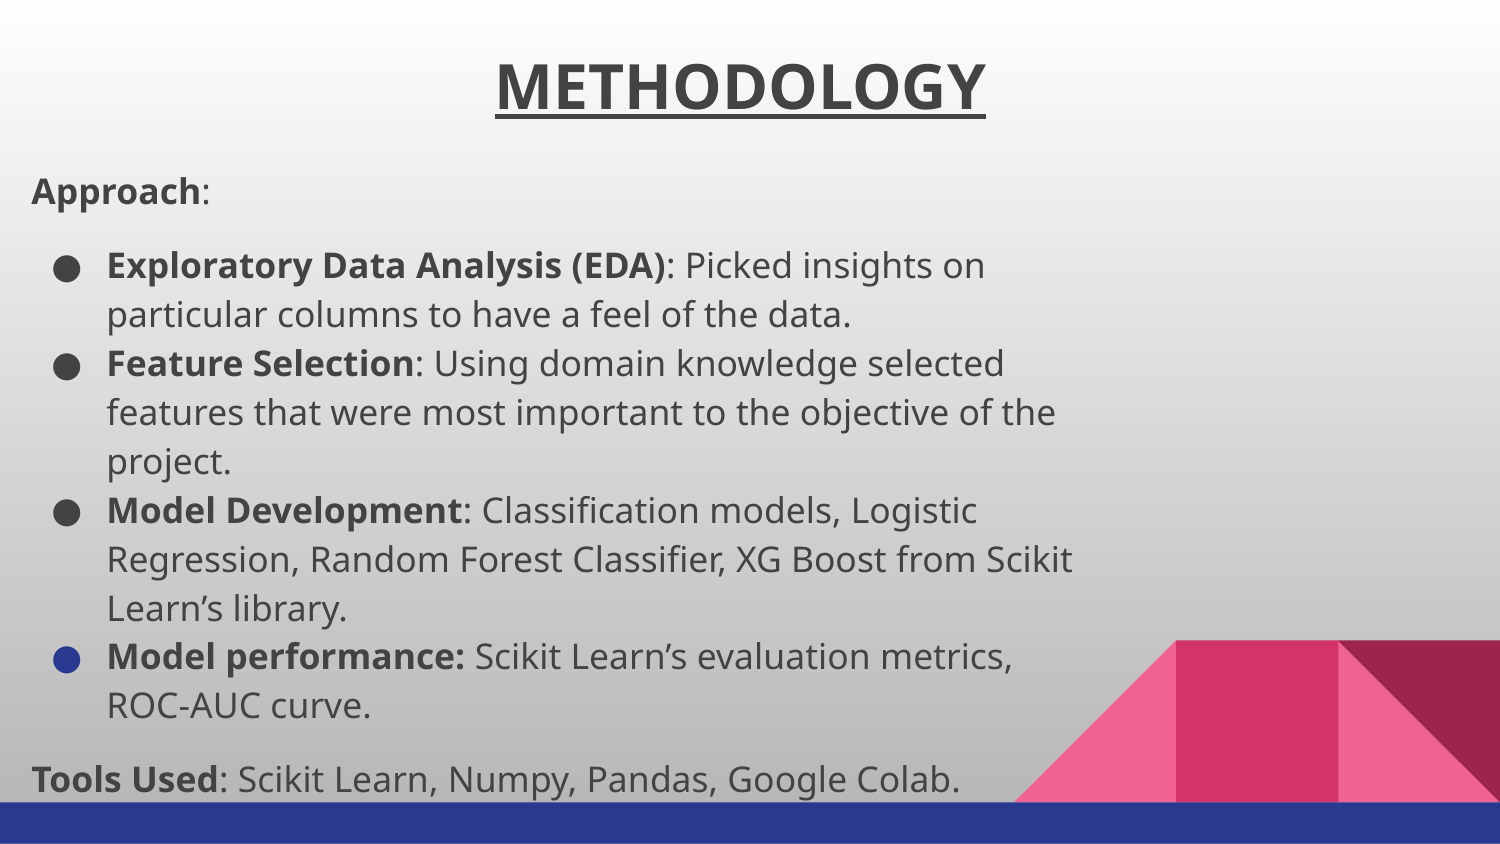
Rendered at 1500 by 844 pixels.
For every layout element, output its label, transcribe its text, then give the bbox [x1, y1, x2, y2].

list Approach: Exploratory Data Analysis (EDA): Picked insights on particular columns to have a feel of the data. Feature Selection: Using domain knowledge selected features that were most important to the objective of the project. Model Development: Classification models, Logistic Regression, Random Forest Classifier, XG Boost from Scikit Learn’s library. Model performance: Scikit Learn’s evaluation metrics, ROC-AUC curve. Tools Used: Scikit Learn, Numpy, Pandas, Google Colab. [16, 147, 1120, 696]
title METHODOLOGY [41, 32, 1440, 132]
